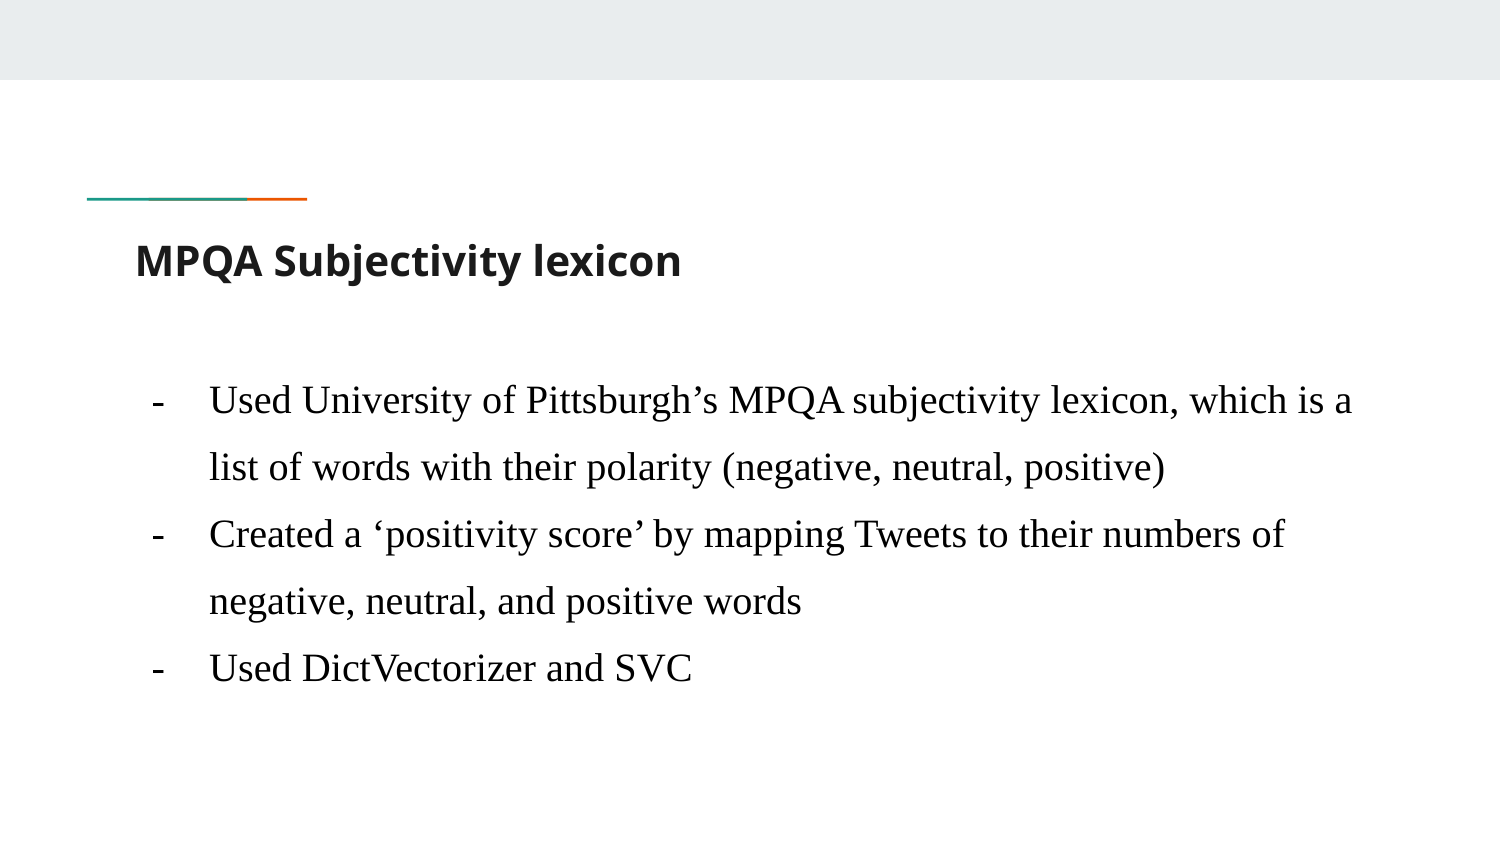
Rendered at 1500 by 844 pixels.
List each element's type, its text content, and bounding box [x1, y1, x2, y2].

list Used University of Pittsburgh’s MPQA subjectivity lexicon, which is a list of words with their polarity (negative, neutral, positive) Created a ‘positivity score’ by mapping Tweets to their numbers of negative, neutral, and positive words Used DictVectorizer and SVC [119, 341, 1381, 712]
title MPQA Subjectivity lexicon [119, 216, 1381, 305]
